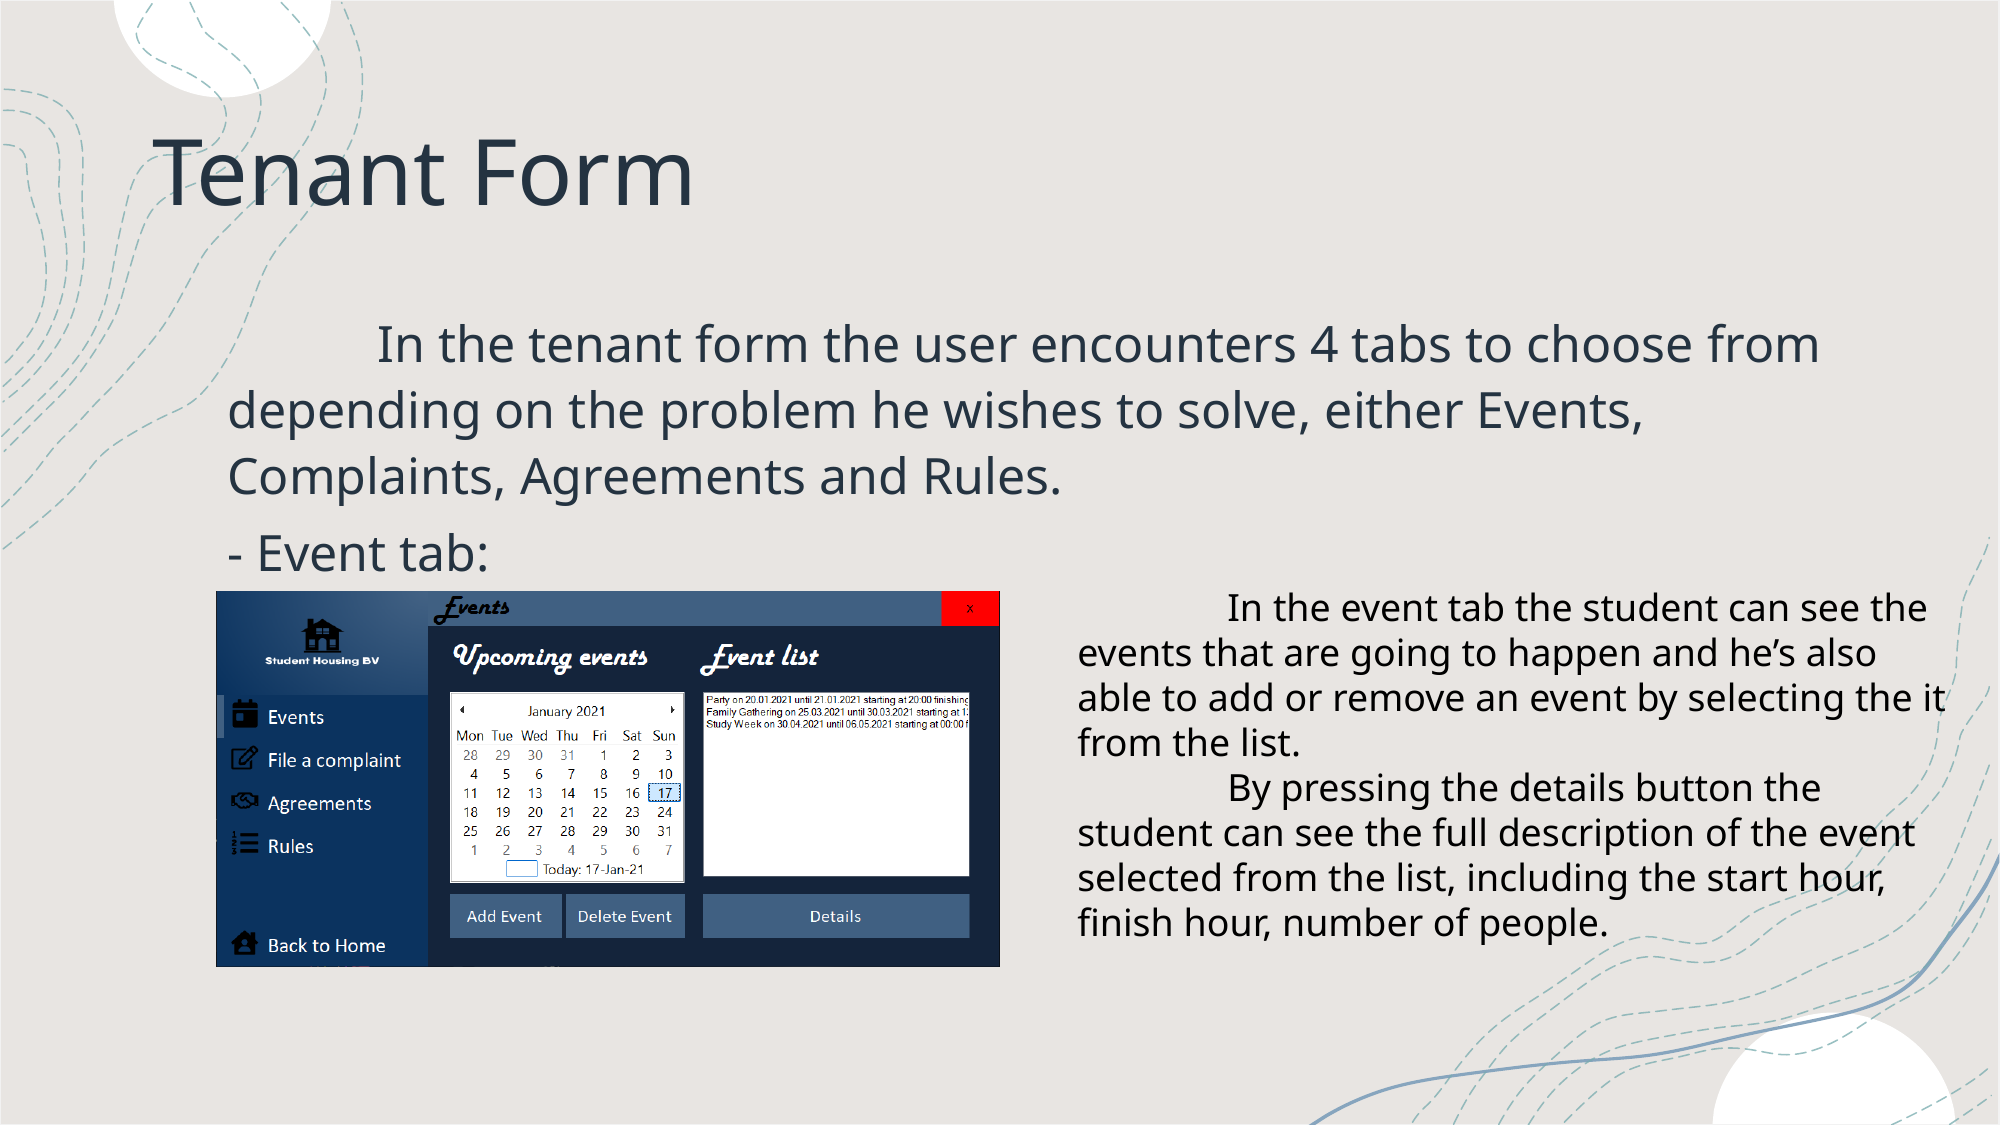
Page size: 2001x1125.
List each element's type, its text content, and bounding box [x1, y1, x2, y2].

text_box In the event tab the student can see the events that are going to happen and he’s also able to add or remove an event by selecting the it from the list. By pressing the details button the student can see the full description of the event selected from the list, including the start hour, finish hour, number of people. [1062, 576, 1977, 952]
list In the tenant form the user encounters 4 tabs to choose from depending on the problem he wishes to solve, either Events, Complaints, Agreements and Rules. - Event tab: [137, 299, 1863, 1014]
picture [216, 591, 1000, 967]
title Tenant Form [137, 59, 1863, 278]
